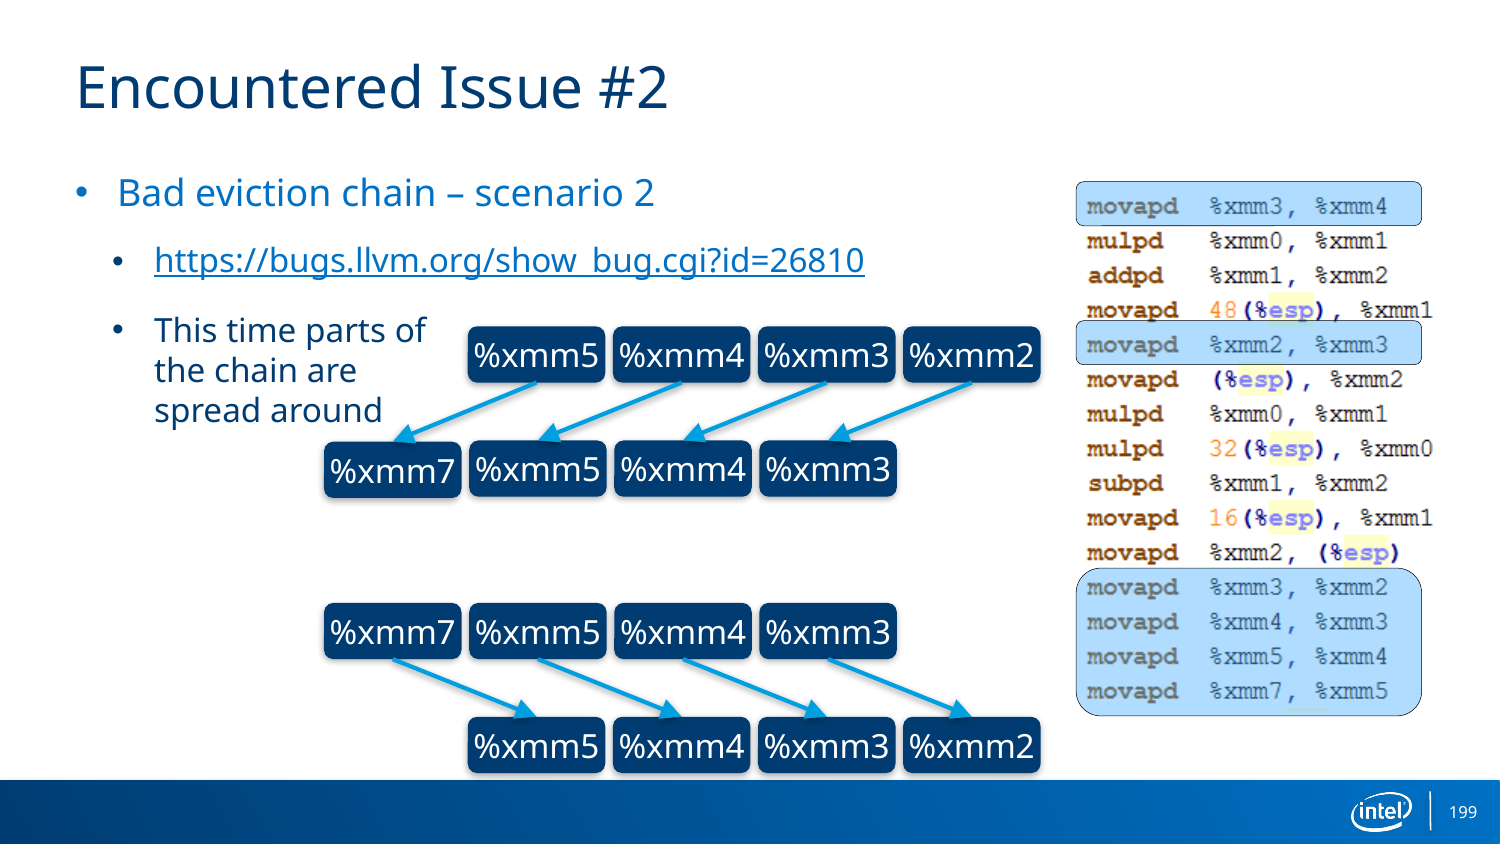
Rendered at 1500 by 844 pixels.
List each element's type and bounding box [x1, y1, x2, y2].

picture [1075, 190, 1448, 711]
text_box [1086, 711, 1412, 716]
text_box [323, 602, 1042, 774]
list [603, 718, 615, 732]
text_box [323, 325, 1042, 499]
text_box [1076, 181, 1422, 190]
list [748, 718, 760, 732]
list [893, 718, 905, 732]
slide_number [1127, 791, 1478, 837]
list [75, 168, 1425, 732]
title [75, 50, 1425, 160]
